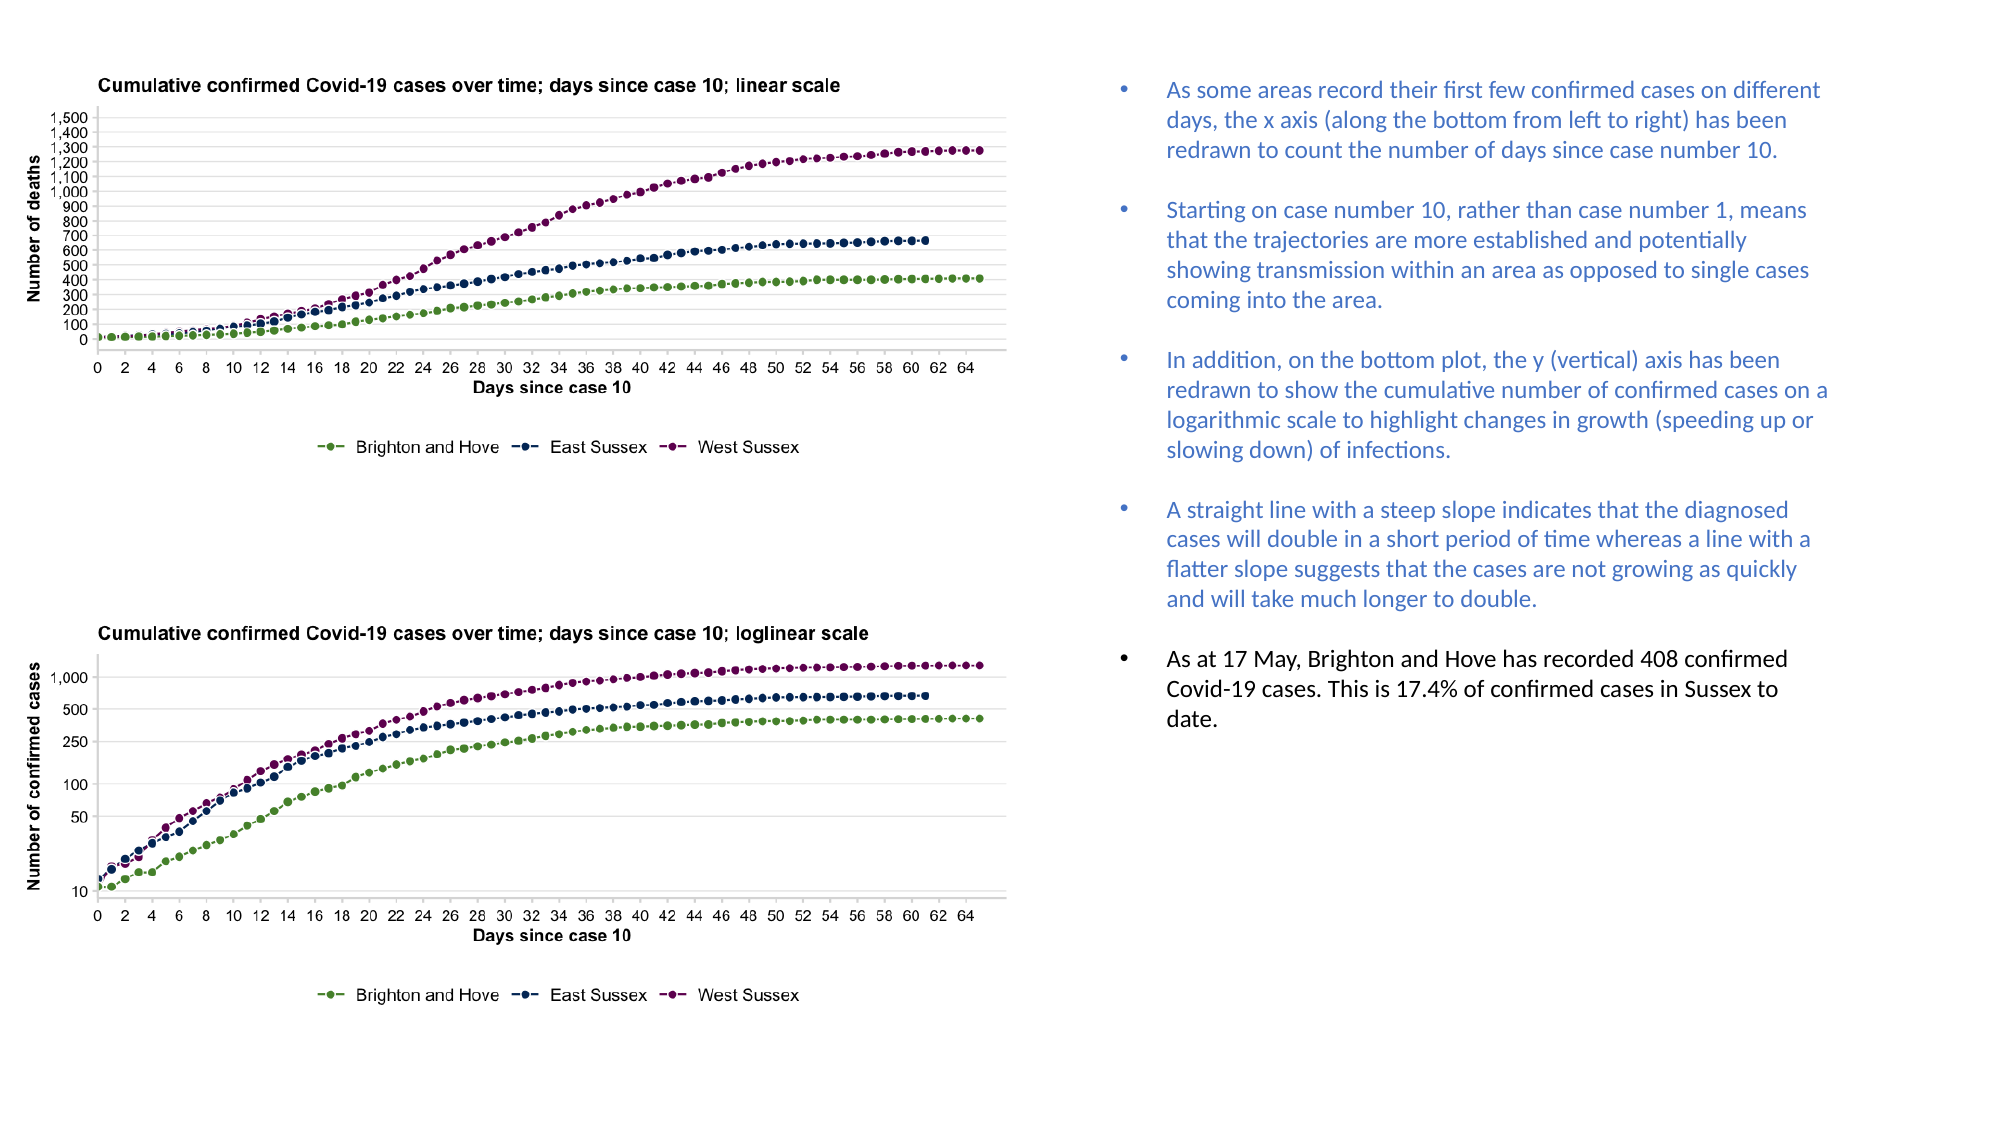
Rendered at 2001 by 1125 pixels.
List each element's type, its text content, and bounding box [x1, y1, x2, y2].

picture [16, 614, 1017, 1032]
picture [16, 66, 1017, 484]
text_box As some areas record their first few confirmed cases on different days, the x axis (along the bottom from left to right) has been redrawn to count the number of days since case number 10. Starting on case number 10, rather than case number 1, means that the trajectories are more established and potentially showing transmission within an area as opposed to single cases coming into the area. In addition, on the bottom plot, the y (vertical) axis has been redrawn to show the cumulative number of confirmed cases on a logarithmic scale to highlight changes in growth (speeding up or slowing down) of infections. A straight line with a steep slope indicates that the diagnosed cases will double in a short period of time whereas a line with a flatter slope suggests that the cases are not growing as quickly and will take much longer to double. As at 17 May, Brighton and Hove has recorded 408 confirmed Covid-19 cases. This is 17.4% of confirmed cases in Sussex to date. [1104, 66, 1849, 740]
